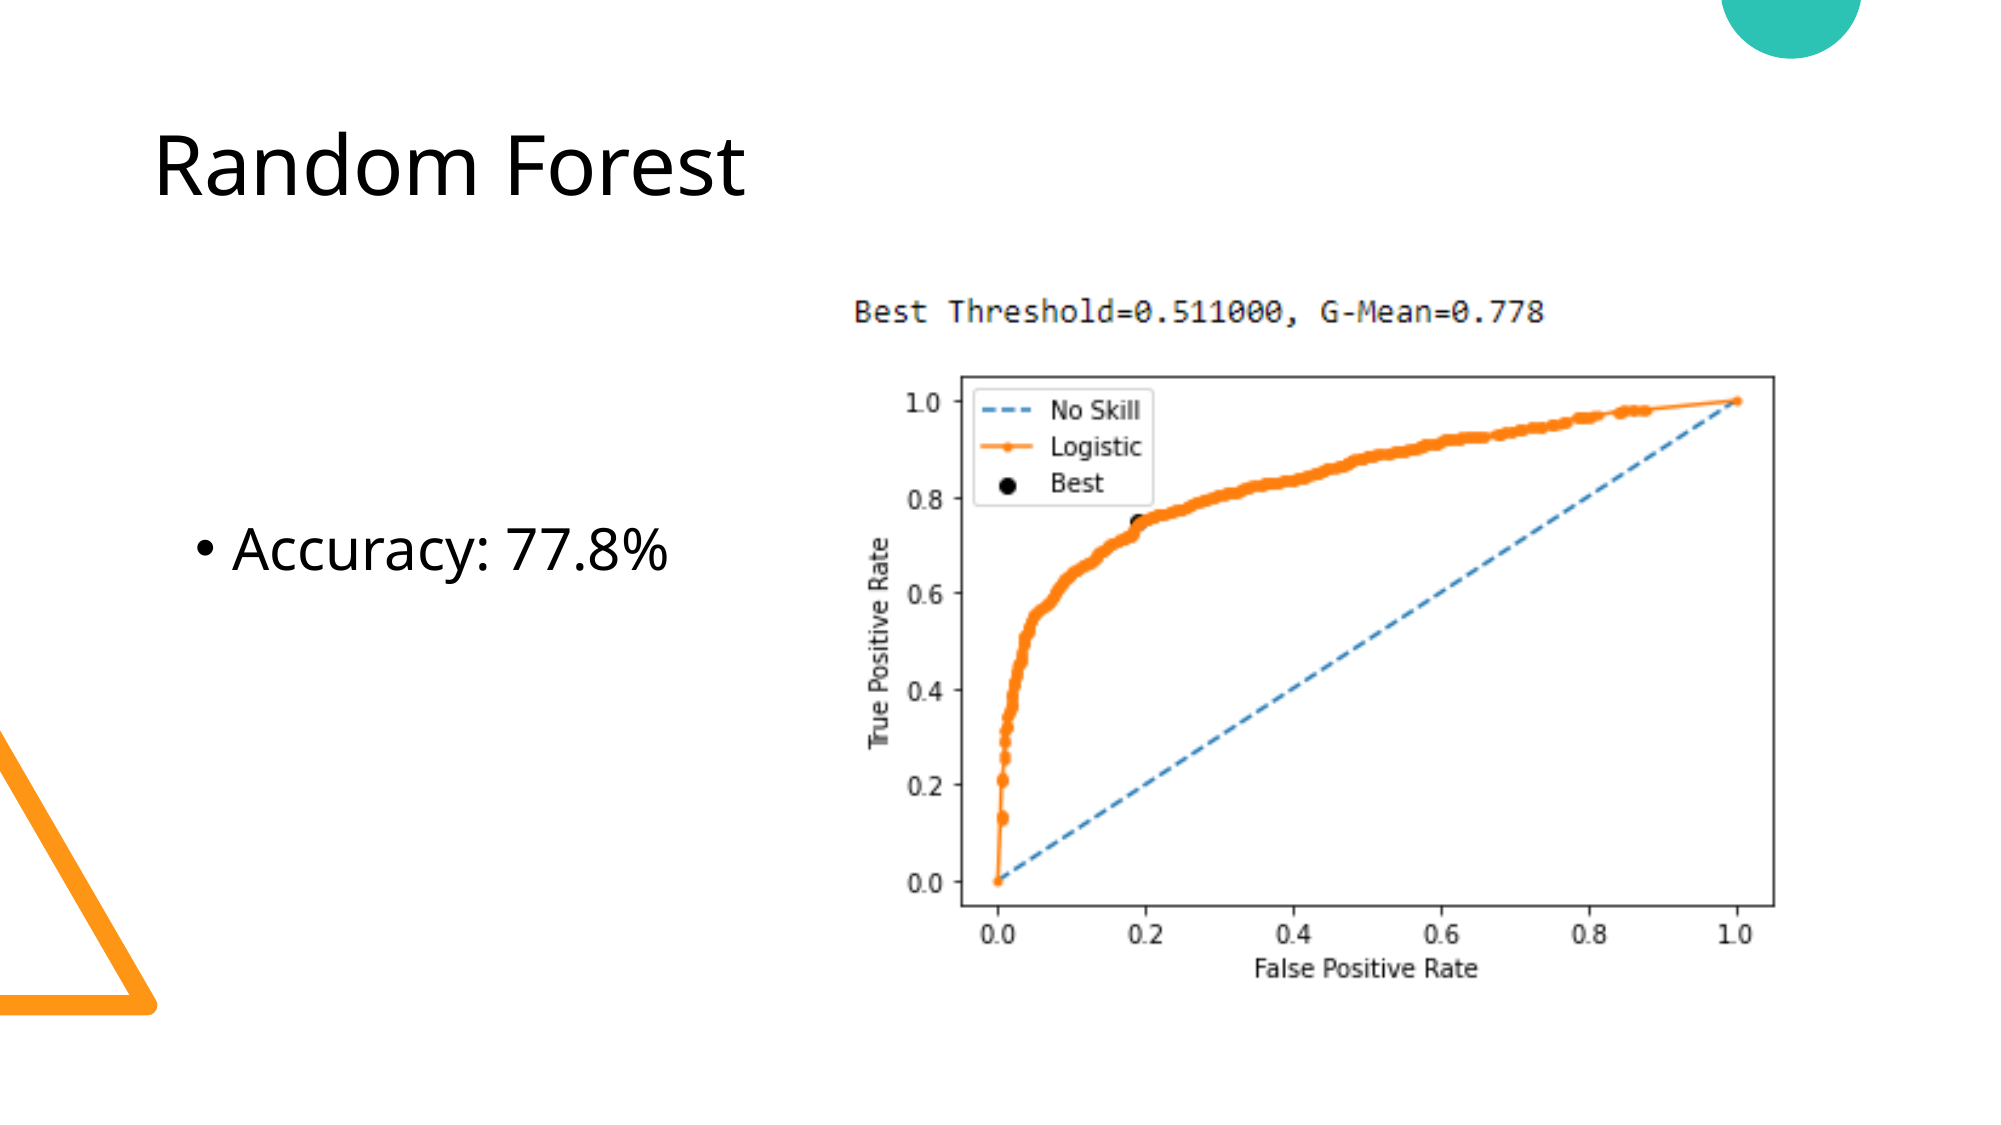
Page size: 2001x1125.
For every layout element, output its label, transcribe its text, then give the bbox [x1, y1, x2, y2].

list Accuracy: 77.8% [180, 512, 1030, 1125]
title Random Forest [137, 59, 1863, 278]
picture [840, 277, 1863, 1022]
